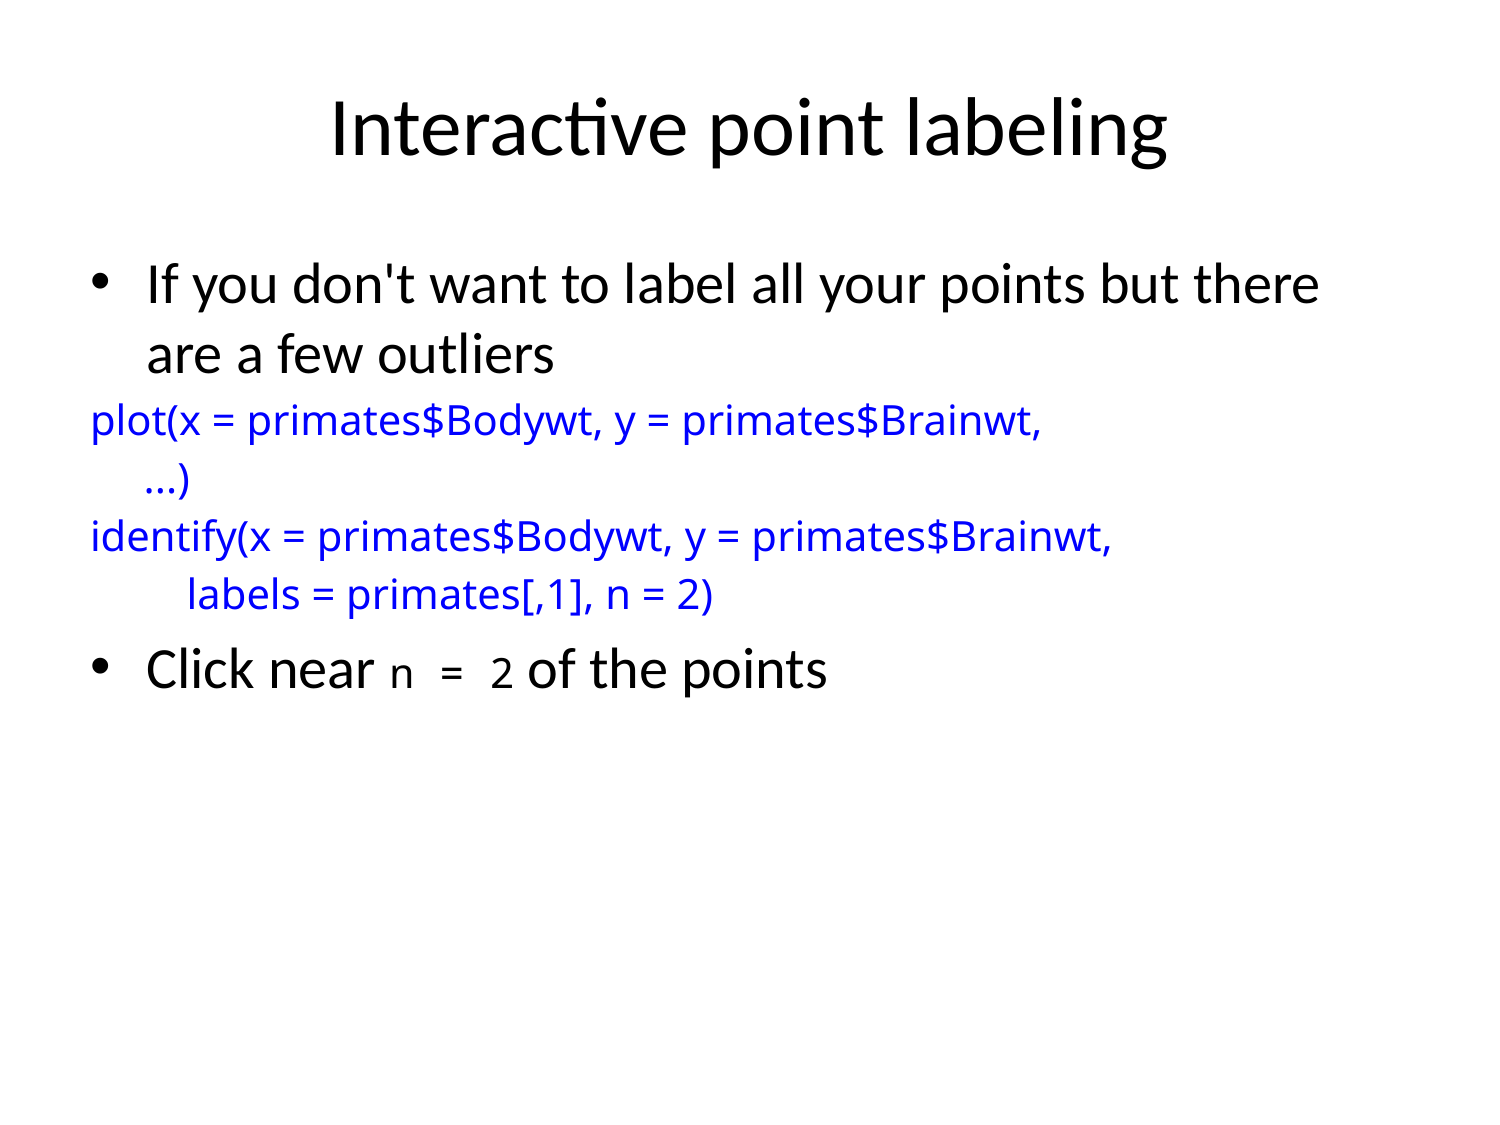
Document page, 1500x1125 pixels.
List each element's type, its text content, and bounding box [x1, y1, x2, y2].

title Interactive point labeling [75, 45, 1425, 200]
list If you don't want to label all your points but there are a few outliers plot(x = primates$Bodywt, y = primates$Brainwt, ...) identify(x = primates$Bodywt, y = primates$Brainwt, labels = primates[,1], n = 2) Click near n = 2 of the points [75, 237, 1425, 1075]
